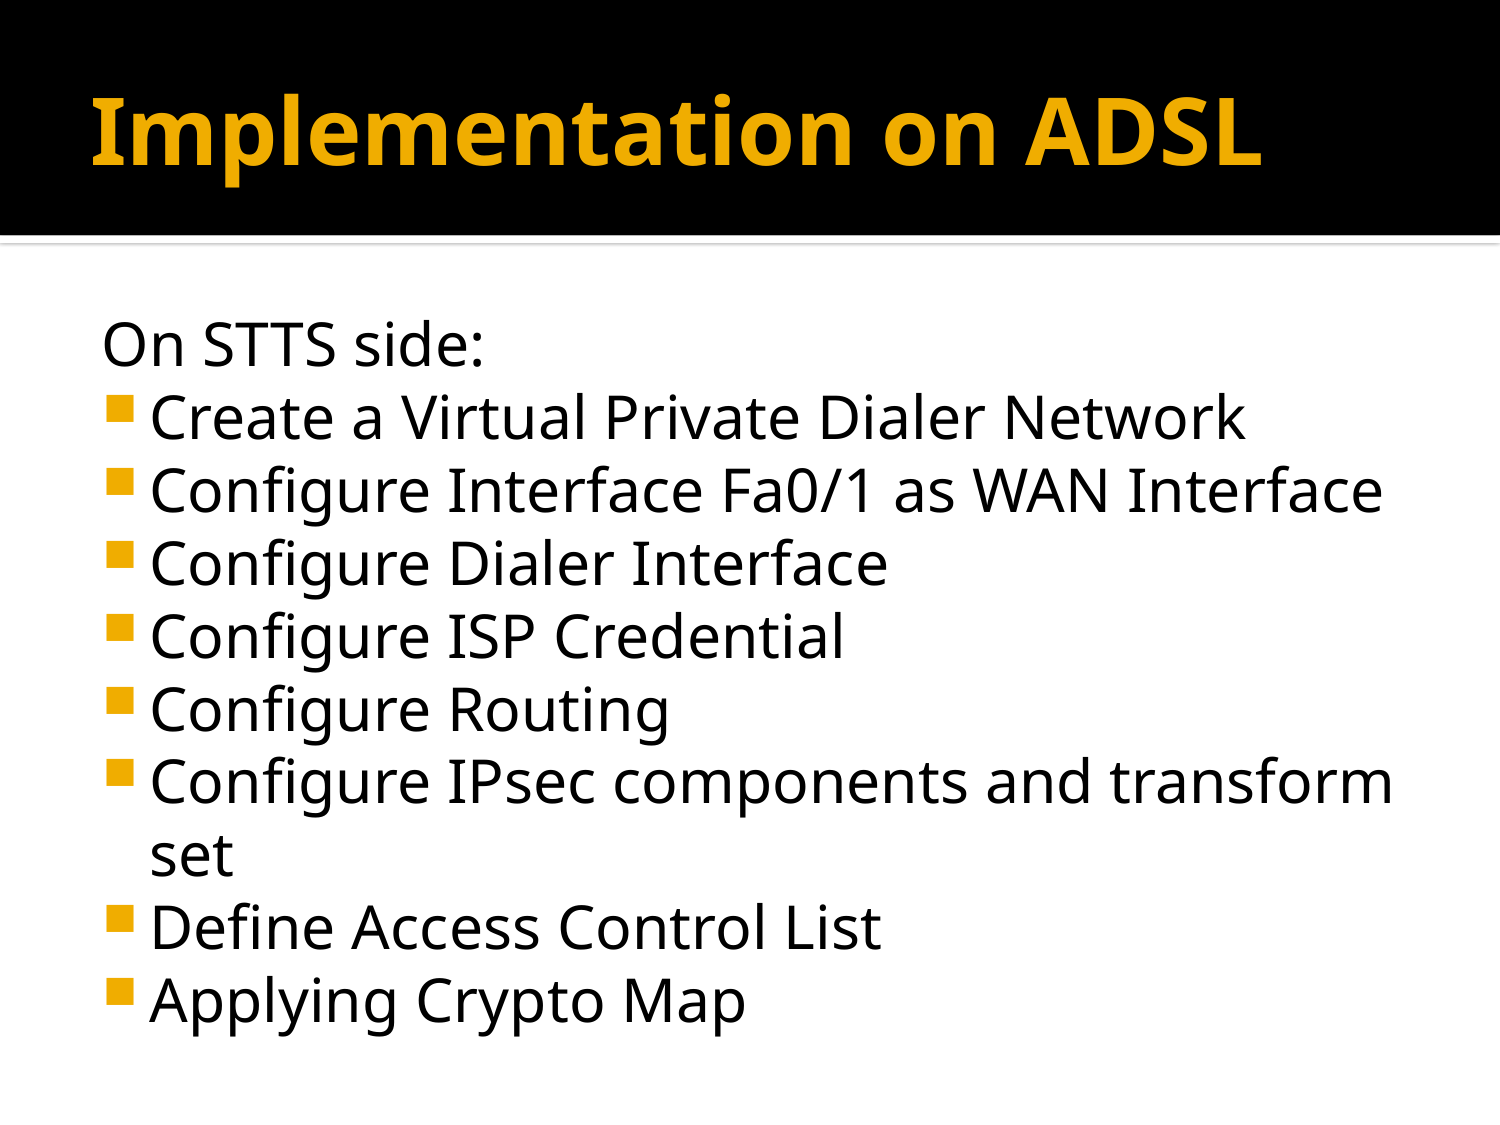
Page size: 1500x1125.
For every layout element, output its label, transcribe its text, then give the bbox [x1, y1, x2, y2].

title Implementation on ADSL [75, 25, 1425, 231]
list On STTS side: Create a Virtual Private Dialer Network Configure Interface Fa0/1 as WAN Interface Configure Dialer Interface Configure ISP Credential Configure Routing Configure IPsec components and transform set Define Access Control List Applying Crypto Map [75, 291, 1425, 1050]
